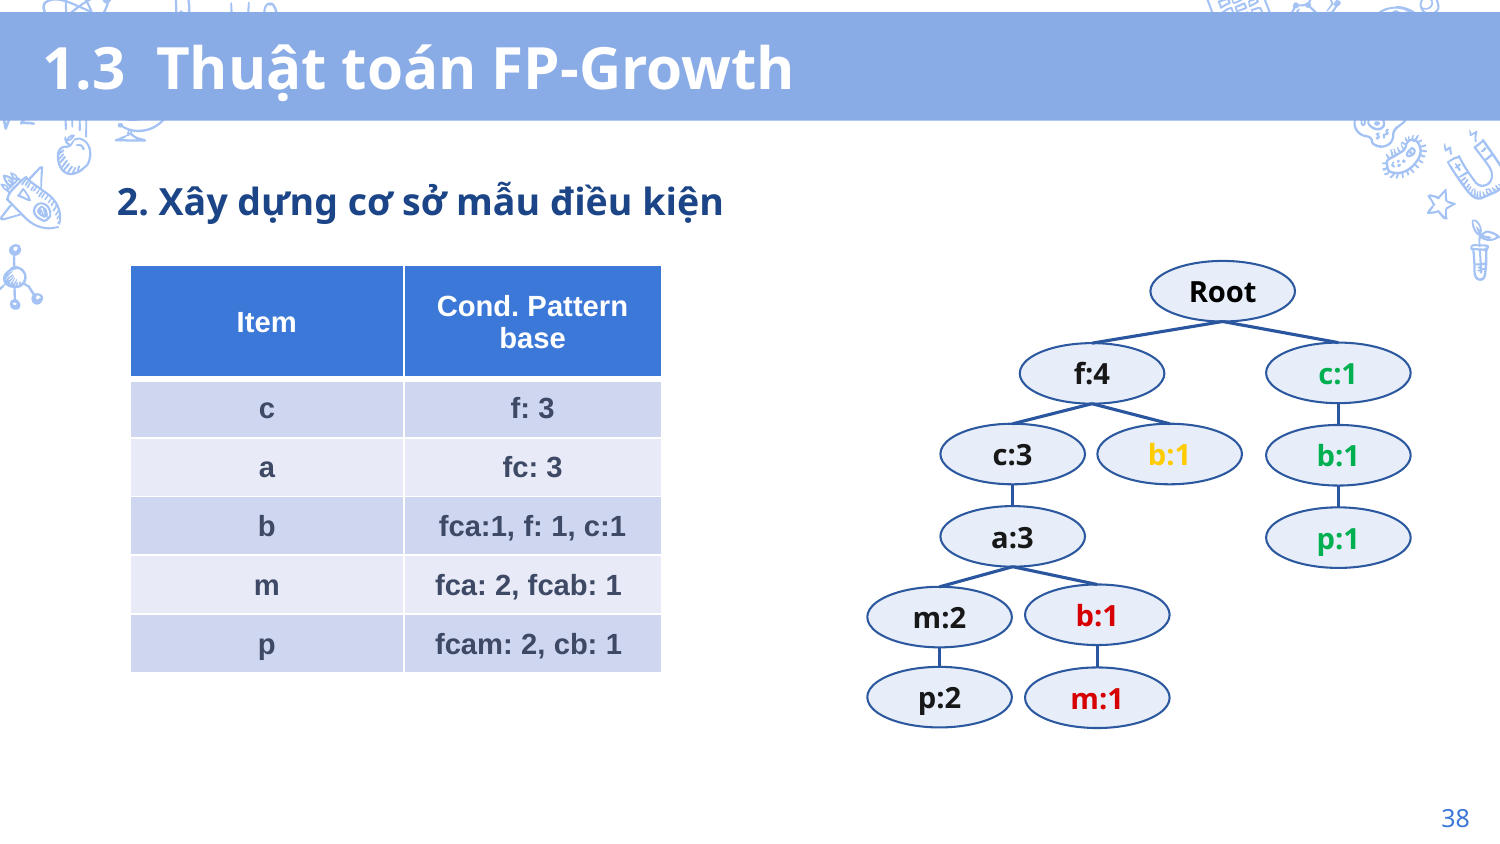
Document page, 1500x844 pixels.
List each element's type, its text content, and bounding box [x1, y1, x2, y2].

text_box p:2 [865, 664, 1014, 730]
text_box b:1 [1022, 582, 1172, 648]
text_box Root [1148, 258, 1298, 319]
slide_number 38 [1410, 796, 1500, 844]
text_box m:2 [865, 584, 1014, 650]
table_cell a [131, 439, 403, 496]
text_box m:1 [1022, 665, 1172, 731]
text_box b:1 [1264, 422, 1413, 488]
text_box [1091, 321, 1220, 344]
text_box a:3 [938, 504, 1088, 565]
table_cell fcam: 2, cb: 1 [405, 615, 661, 672]
table_cell fca:1, f: 1, c:1 [405, 497, 661, 554]
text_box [1091, 403, 1170, 424]
text_box f:4 [1017, 341, 1167, 402]
text_box b:1 [1095, 421, 1245, 487]
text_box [1012, 566, 1098, 585]
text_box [1012, 403, 1090, 424]
title 1.3 Thuật toán FP-Growth [27, 29, 1035, 104]
text_box c:1 [1264, 340, 1413, 406]
table_cell m [131, 556, 403, 613]
table_header Cond. Pattern base [405, 266, 661, 376]
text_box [1222, 321, 1339, 343]
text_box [939, 566, 1011, 587]
table_cell f: 3 [405, 382, 661, 437]
table_cell b [131, 497, 403, 554]
text_box p:1 [1264, 505, 1413, 571]
table_cell fc: 3 [405, 439, 661, 496]
table_cell p [131, 615, 403, 672]
text_box c:3 [938, 421, 1088, 487]
table_cell c [131, 382, 403, 437]
table_header Item [131, 266, 403, 376]
text_box 2. Xây dựng cơ sở mẫu điều kiện [102, 170, 1369, 231]
table_cell fca: 2, fcab: 1 [405, 556, 661, 613]
